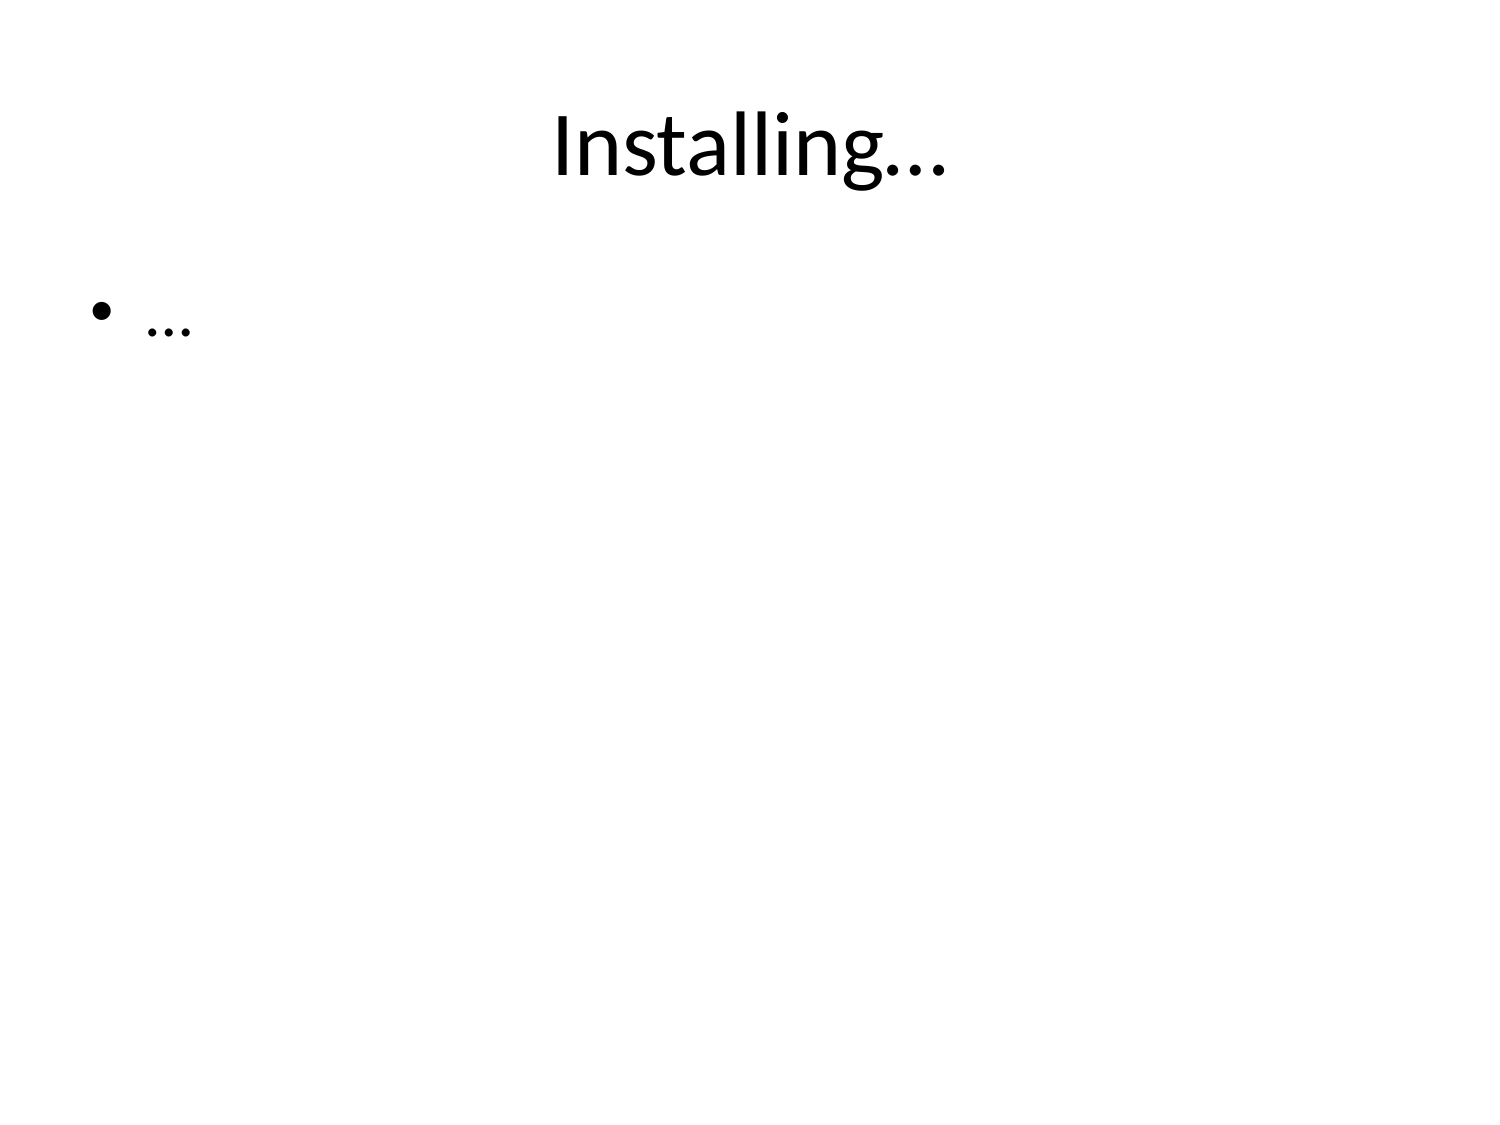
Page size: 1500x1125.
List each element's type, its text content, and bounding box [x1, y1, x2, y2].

list … [75, 262, 1425, 1005]
title Installing… [75, 45, 1425, 233]
